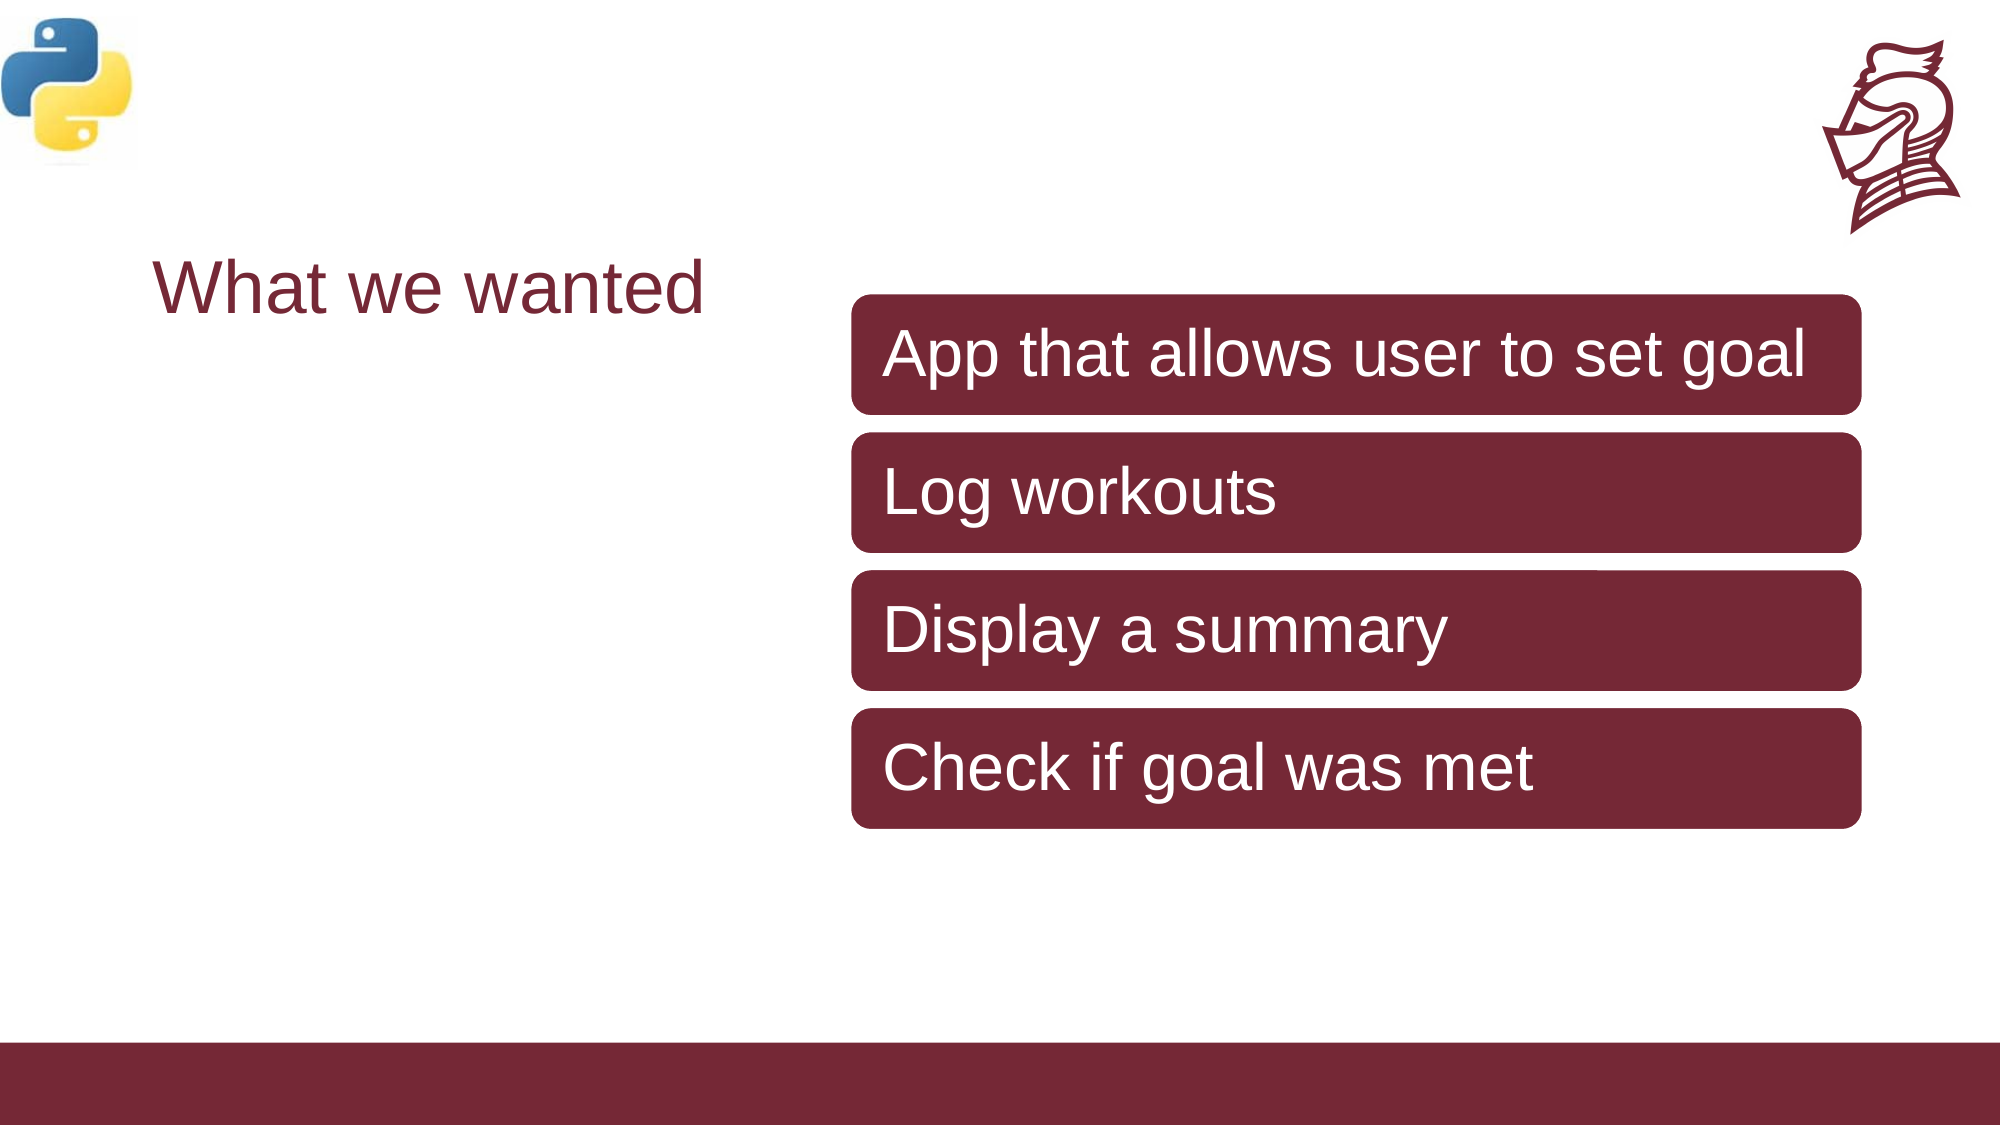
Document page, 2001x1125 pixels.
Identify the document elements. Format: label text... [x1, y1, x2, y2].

picture [0, 0, 138, 187]
title What we wanted [137, 75, 783, 338]
picture [1813, 30, 1972, 248]
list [850, 161, 1863, 962]
